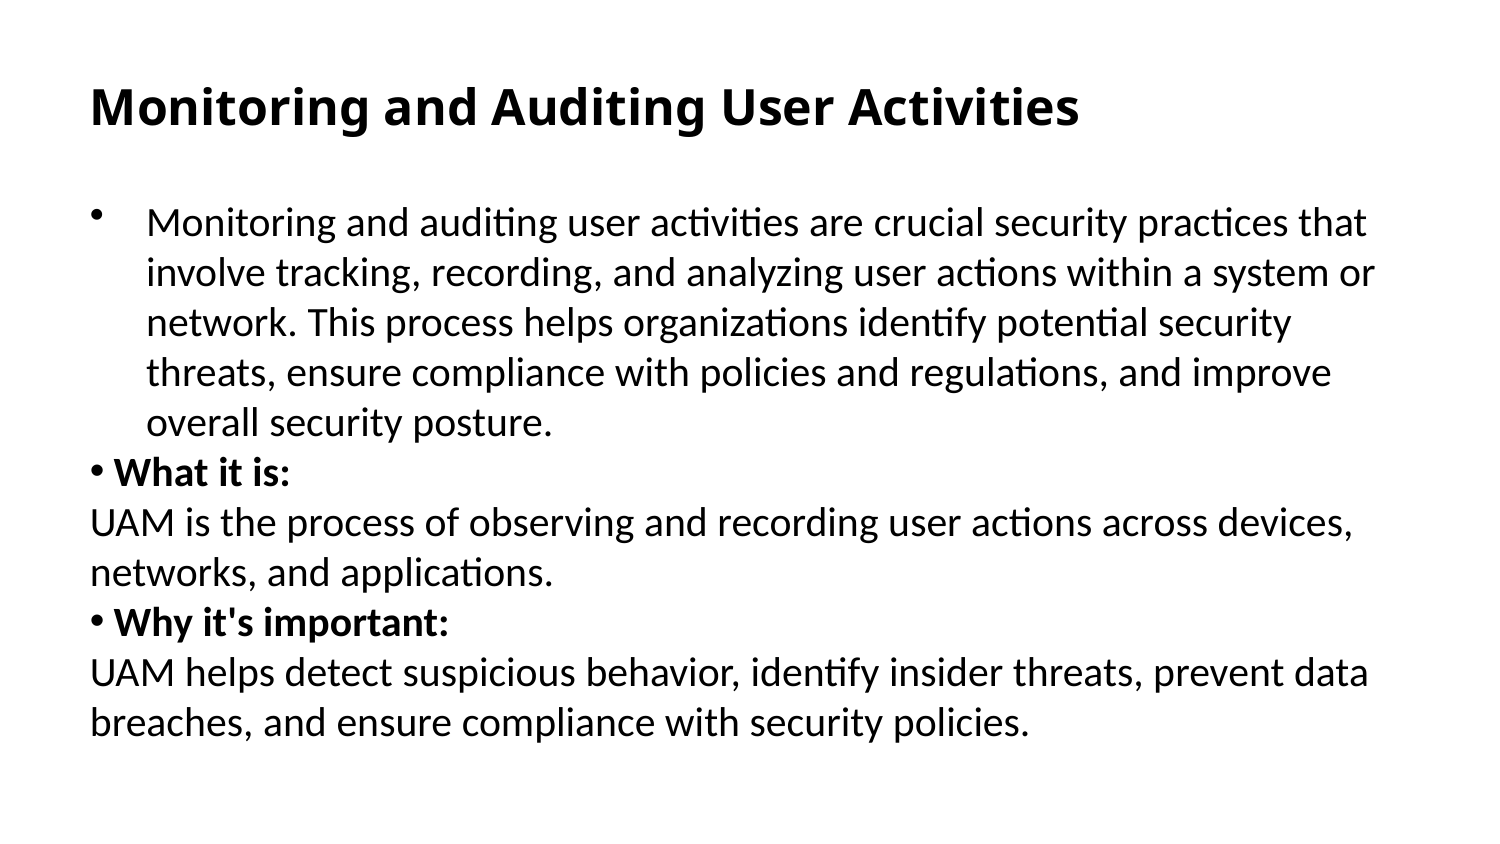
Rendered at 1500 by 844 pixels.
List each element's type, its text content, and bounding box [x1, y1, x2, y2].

text_box Monitoring and Auditing User Activities [74, 37, 1425, 173]
text_box Monitoring and auditing user activities are crucial security practices that involve tracking, recording, and analyzing user actions within a system or network. This process helps organizations identify potential security threats, ensure compliance with policies and regulations, and improve overall security posture. What it is: UAM is the process of observing and recording user actions across devices, networks, and applications. Why it's important: UAM helps detect suspicious behavior, identify insider threats, prevent data breaches, and ensure compliance with security policies. [74, 187, 1425, 713]
